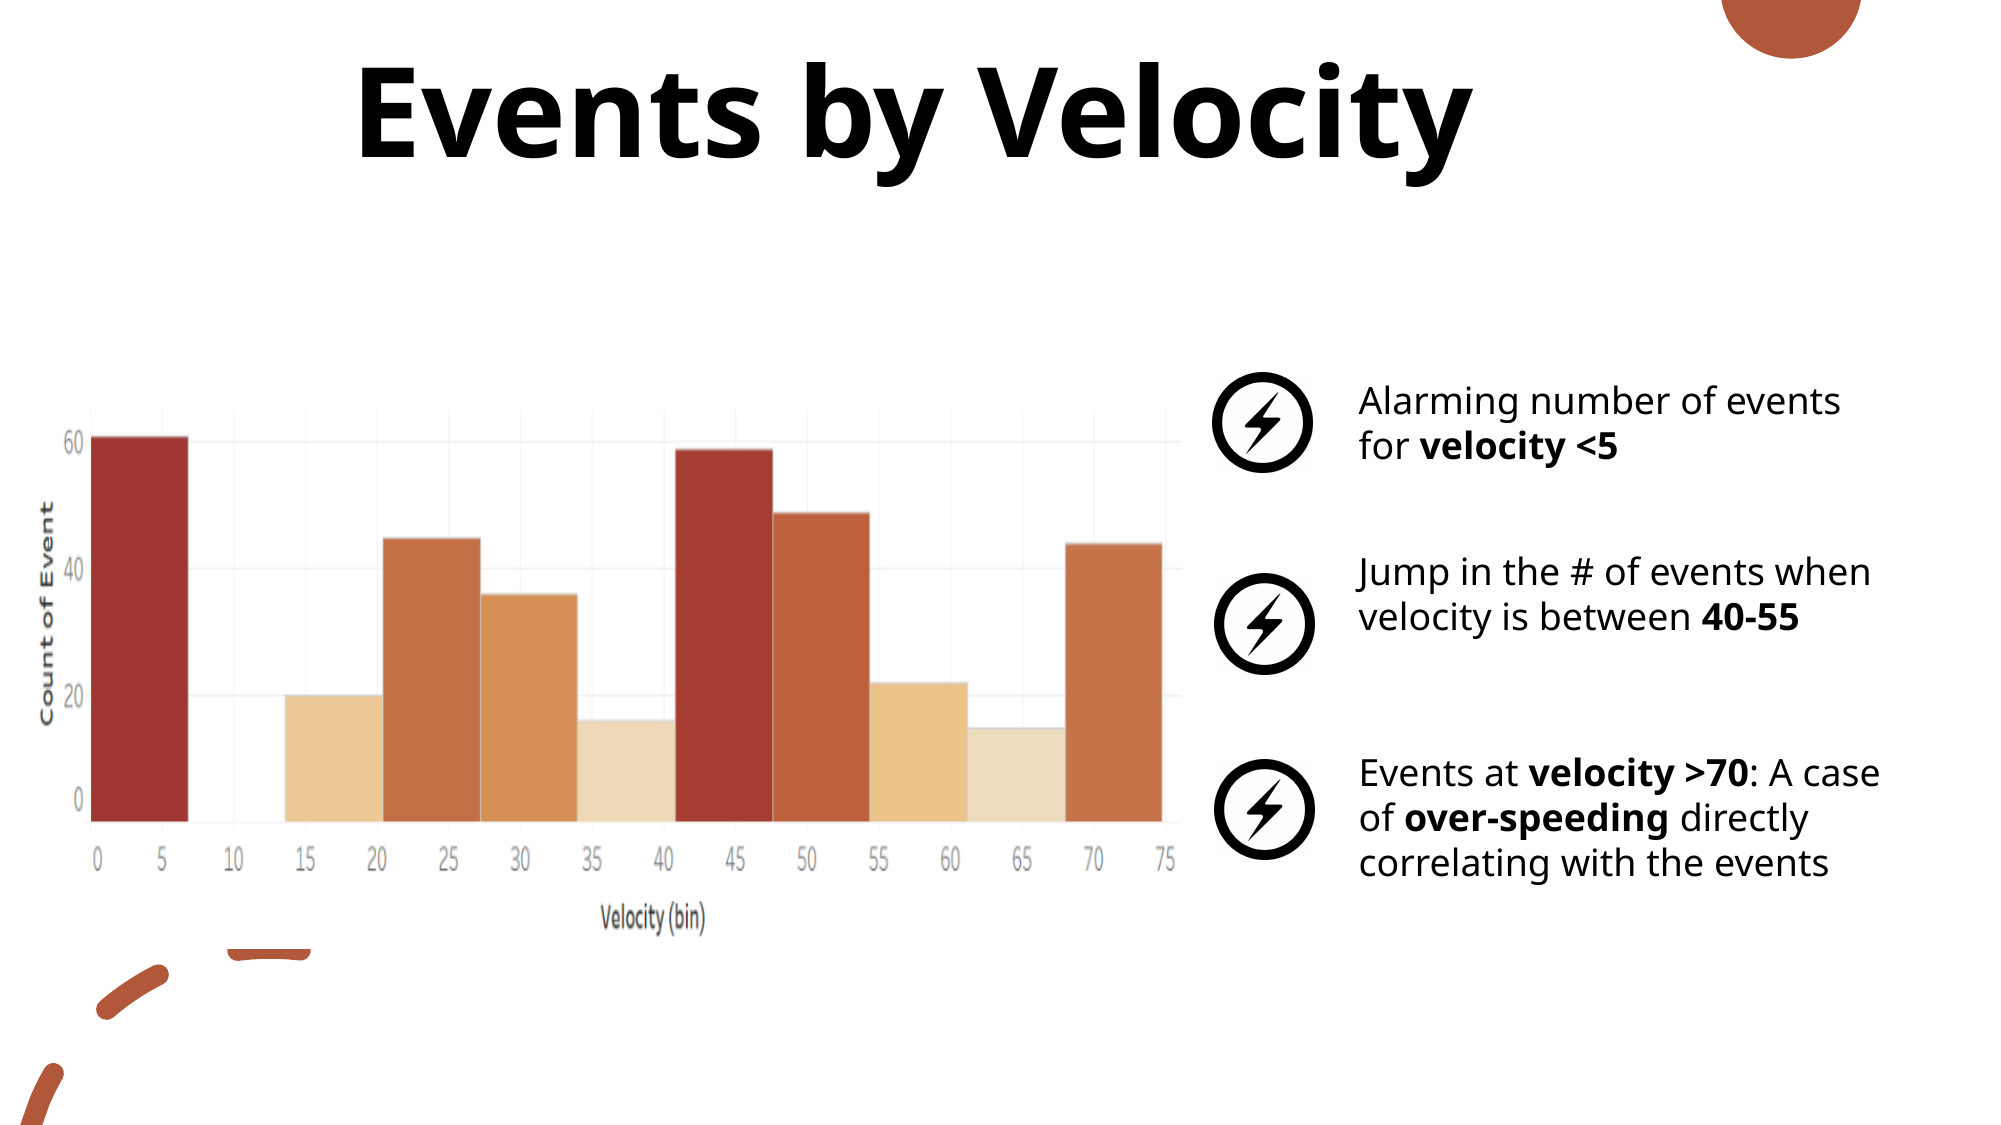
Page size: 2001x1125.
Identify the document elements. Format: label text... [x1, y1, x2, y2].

text_box Jump in the # of events when velocity is between 40-55 [1343, 539, 1910, 645]
text_box Events by Velocity [201, 8, 1625, 193]
text_box Alarming number of events for velocity <5 [1343, 370, 1890, 475]
picture [1214, 759, 1315, 860]
text_box Events at velocity >70: A case of over-speeding directly correlating with the events [1343, 741, 1929, 892]
picture [1214, 573, 1315, 675]
picture [27, 390, 1183, 949]
picture [1212, 372, 1313, 473]
